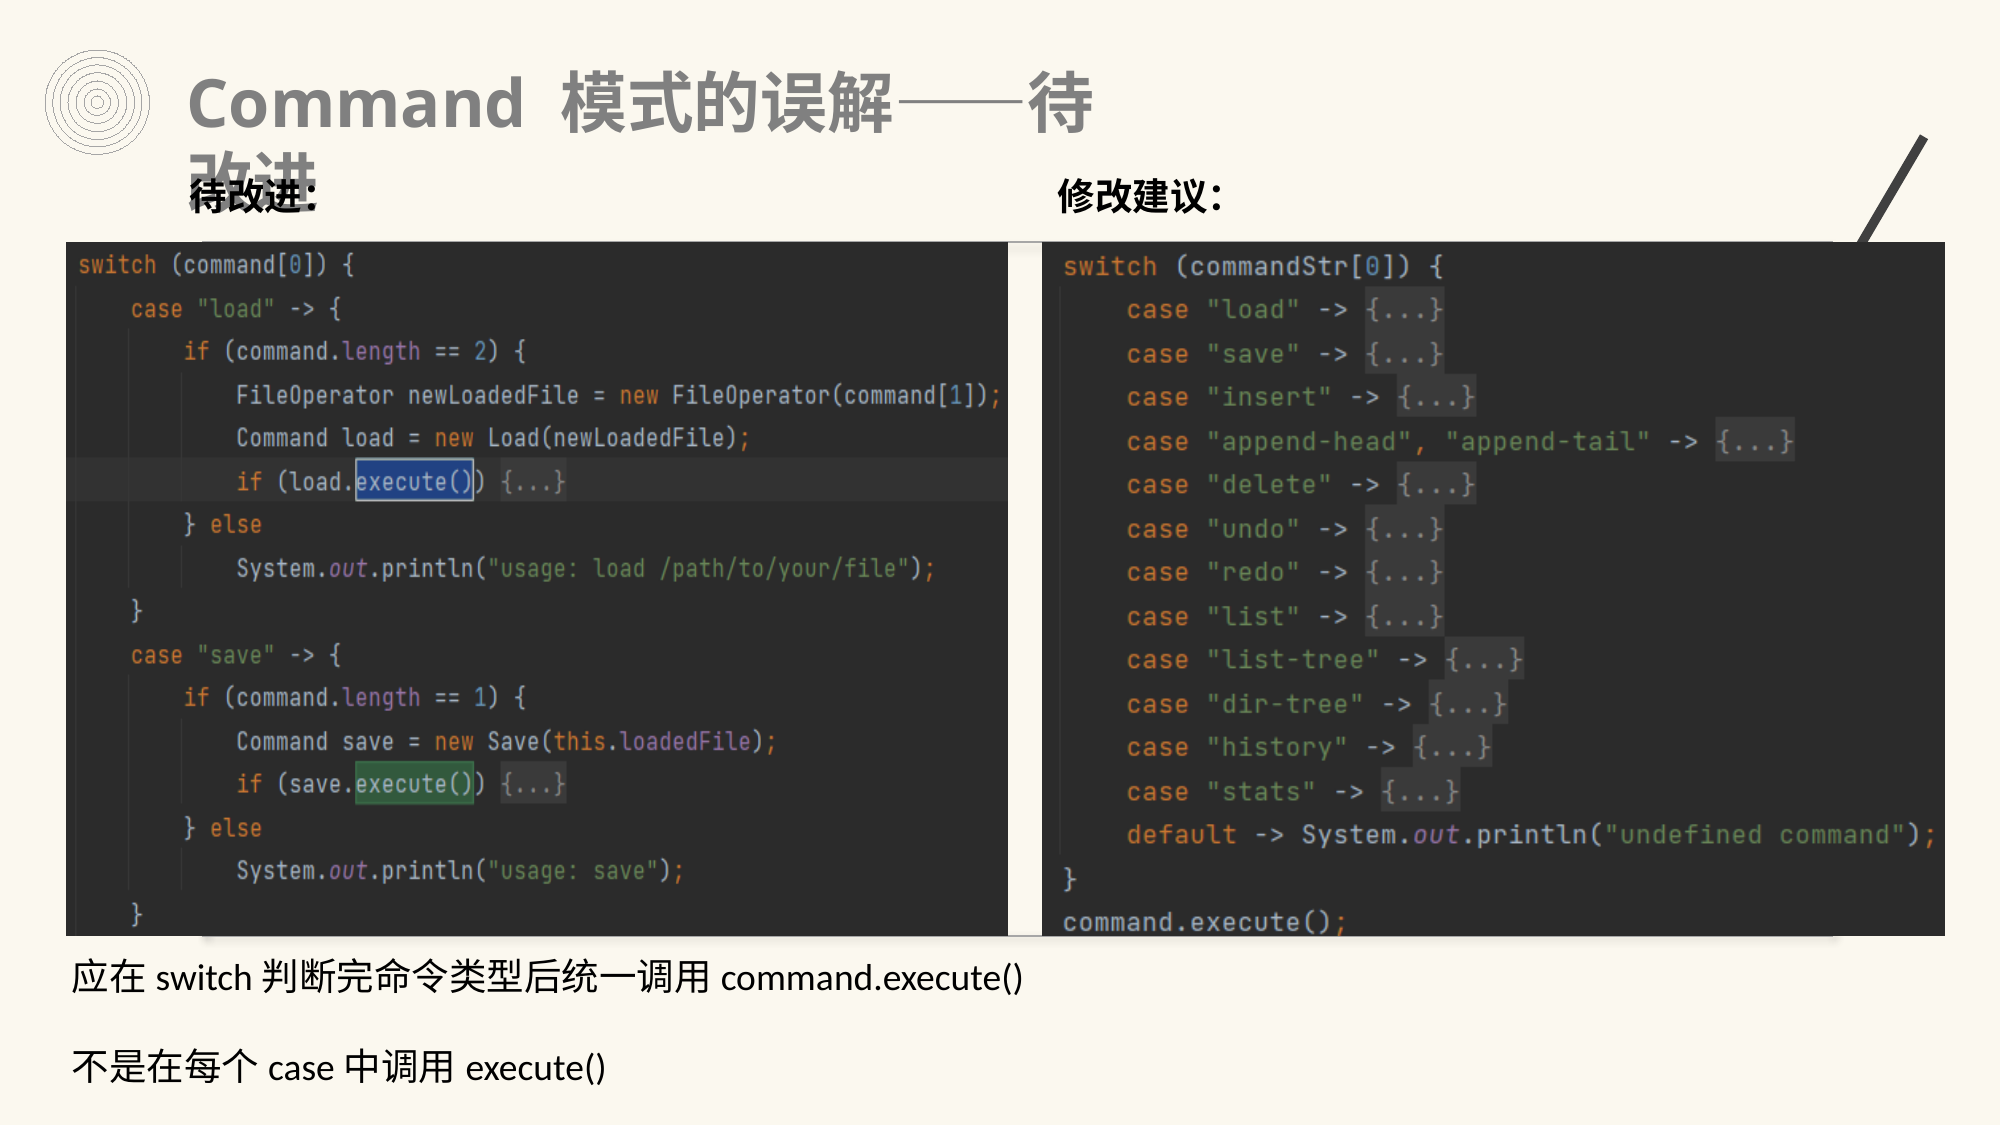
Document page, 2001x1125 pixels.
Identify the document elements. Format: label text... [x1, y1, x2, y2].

text_box Command 模式的误解——待改进 [171, 53, 1162, 228]
picture [1042, 242, 1945, 936]
text_box [202, 241, 1833, 937]
text_box 待改进： [174, 165, 858, 226]
text_box 修改建议： [1042, 165, 1487, 226]
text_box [1762, 136, 1925, 242]
picture [66, 242, 1008, 936]
text_box 应在switch判断完命令类型后统一调用command.execute() 不是在每个case中调用execute() [56, 945, 1698, 1125]
